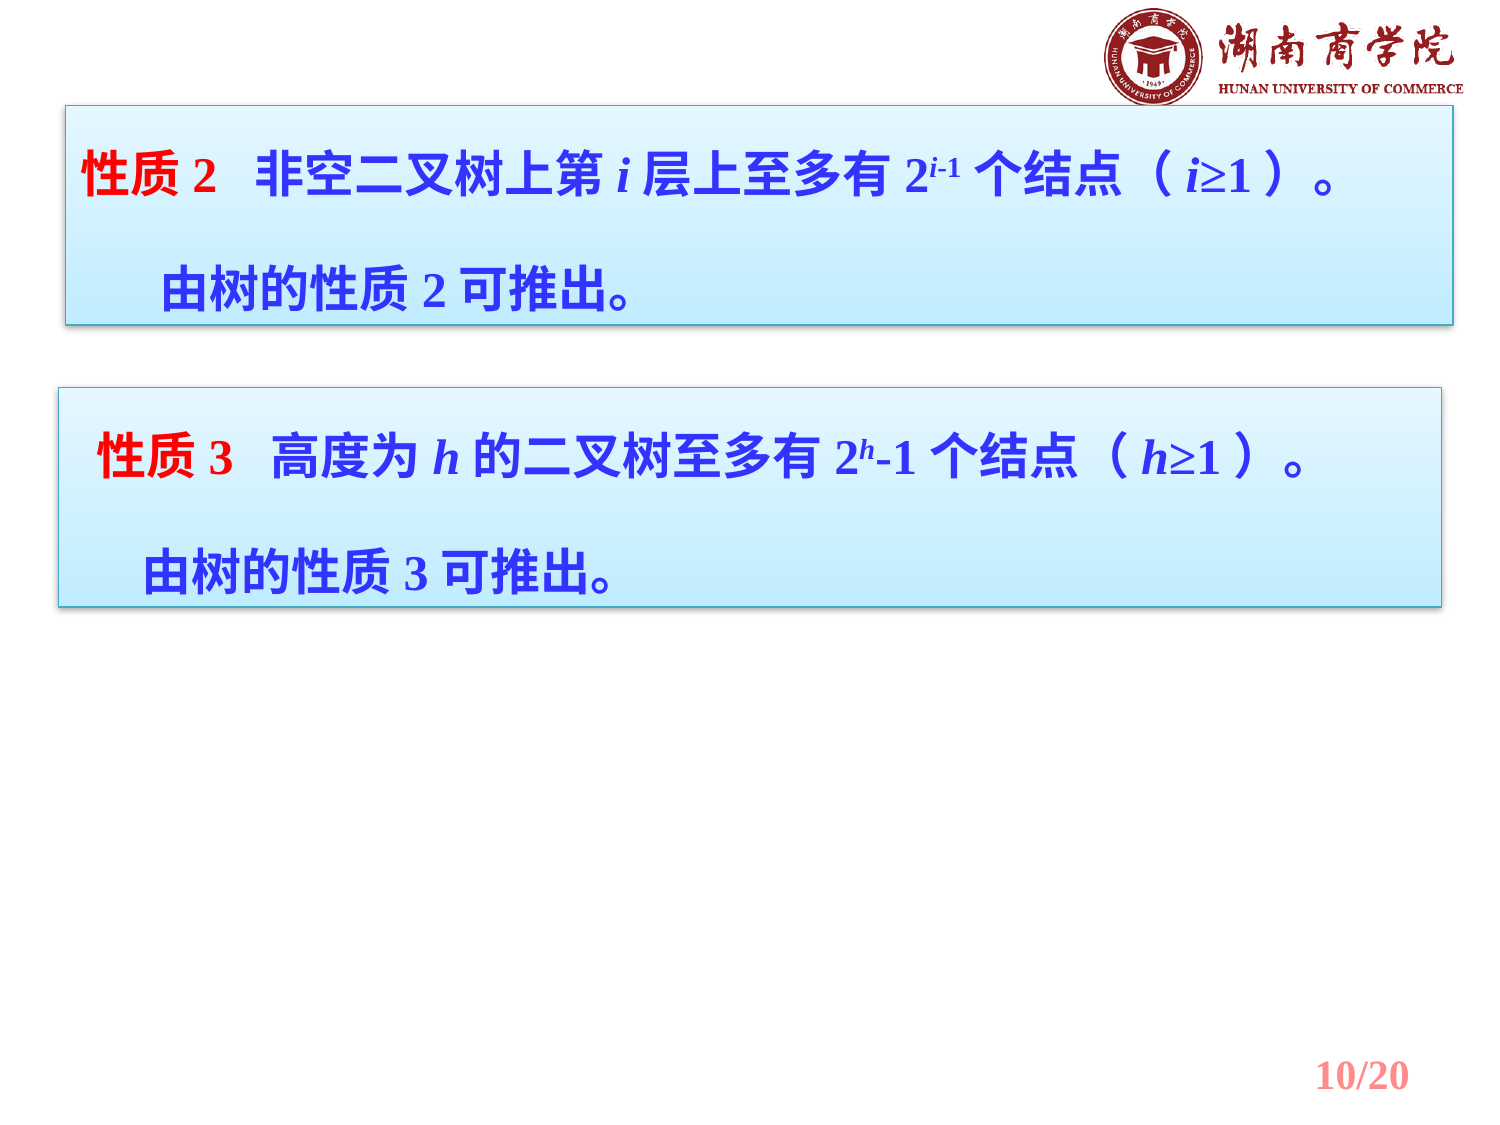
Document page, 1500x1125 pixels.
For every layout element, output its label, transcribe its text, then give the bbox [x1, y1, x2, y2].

text_box 性质3 高度为h的二叉树至多有2h-1个结点（h≥1）。 由树的性质3可推出。 [58, 387, 1442, 608]
picture [1074, 0, 1489, 113]
text_box 性质2 非空二叉树上第i层上至多有2i-1个结点（i≥1）。 由树的性质2可推出。 [65, 105, 1454, 326]
slide_number 10/20 [1074, 1042, 1425, 1103]
